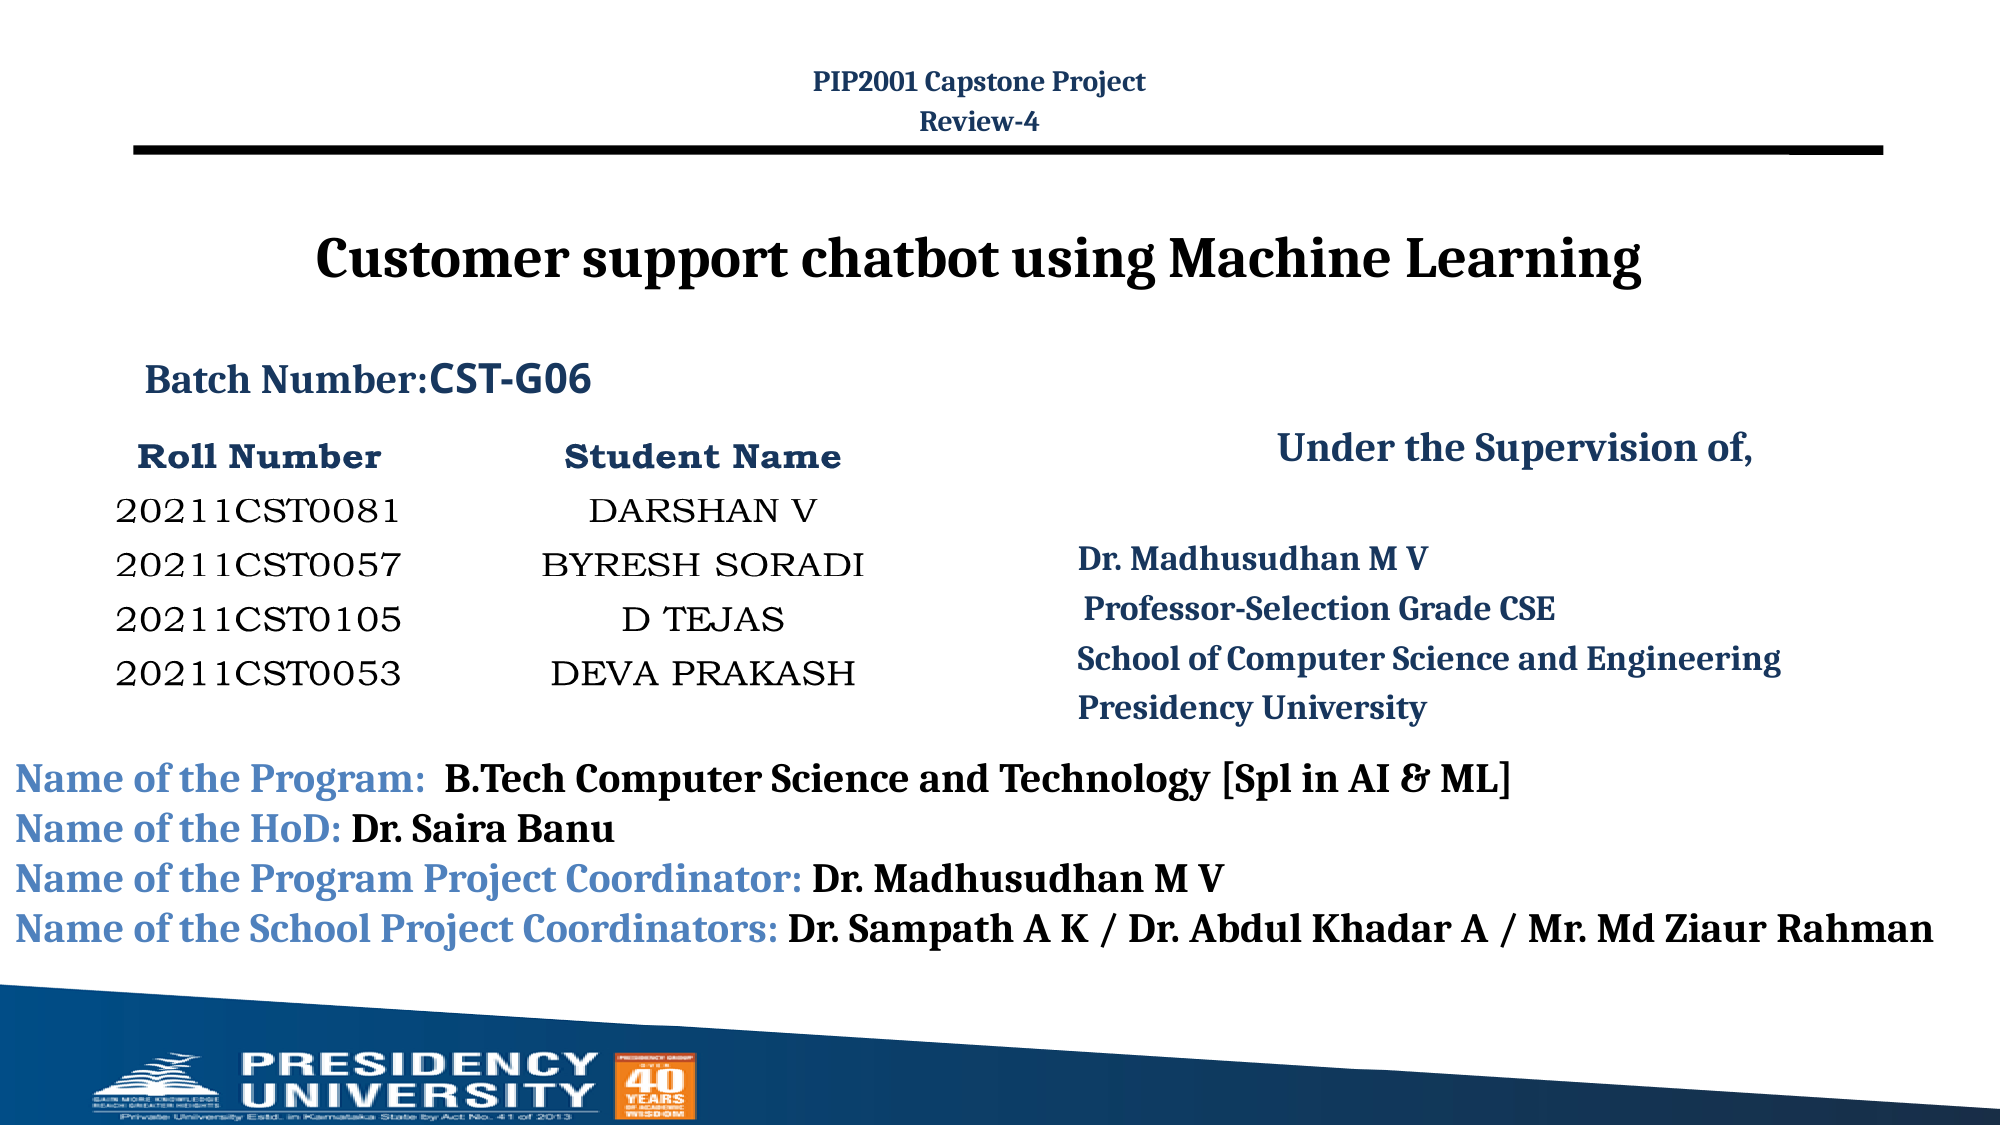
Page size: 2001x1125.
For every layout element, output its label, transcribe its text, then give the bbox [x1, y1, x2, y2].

text_box PIP2001 Capstone Project Review-4 [653, 54, 1306, 146]
picture [86, 423, 980, 756]
text_box Name of the Program: B.Tech Computer Science and Technology [Spl in AI & ML] Name of the HoD: Dr. Saira Banu Name of the Program Project Coordinator: Dr. Madhusudhan M V Name of the School Project Coordinators: Dr. Sampath A K / Dr. Abdul Khadar A / Mr. Md Ziaur Rahman [0, 743, 2000, 1000]
picture [0, 1000, 2000, 1125]
subtitle Batch Number:CST-G06 [129, 344, 781, 422]
text_box Under the Supervision of, Dr. Madhusudhan M V Professor-Selection Grade CSE School of Computer Science and Engineering Presidency University [1062, 412, 1968, 743]
title Customer support chatbot using Machine Learning [129, 175, 1830, 334]
